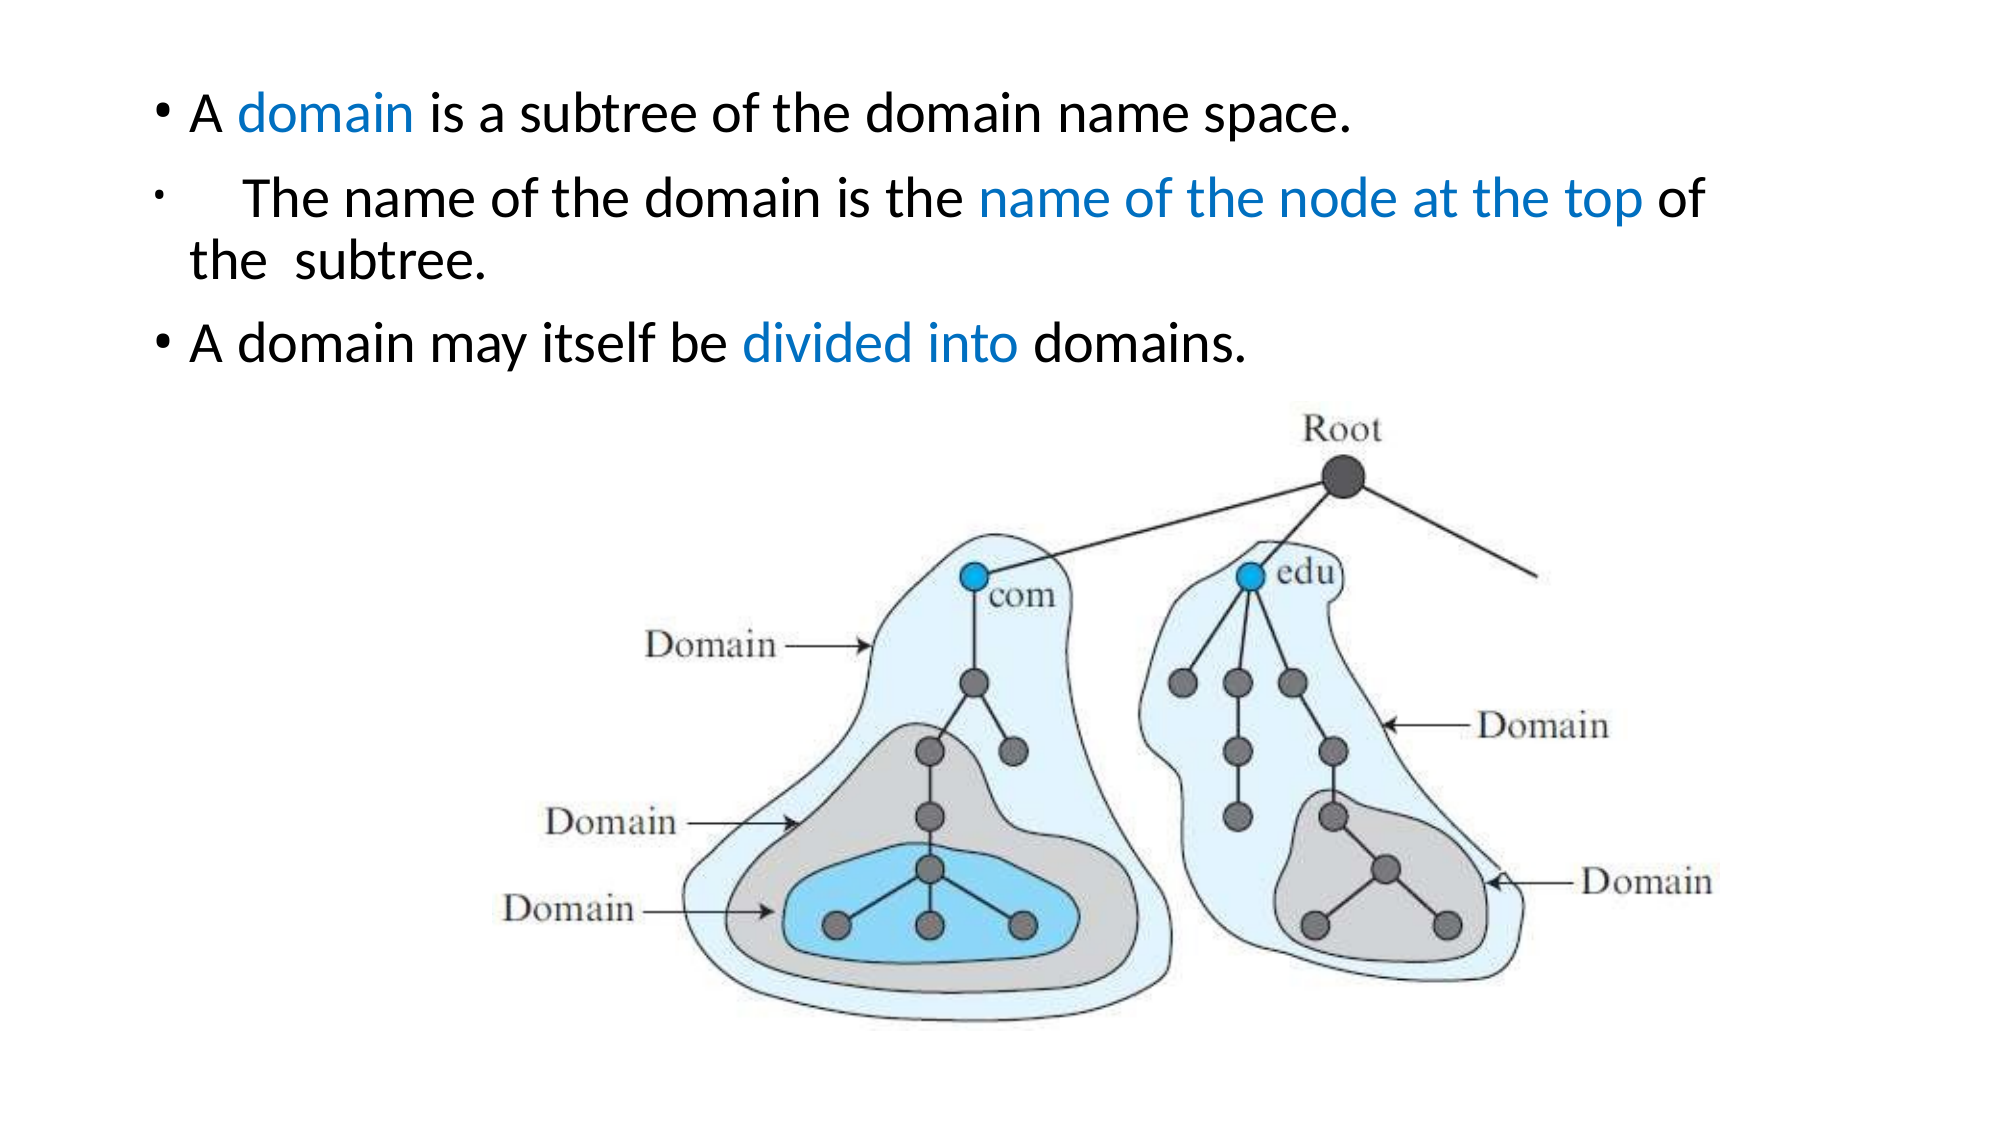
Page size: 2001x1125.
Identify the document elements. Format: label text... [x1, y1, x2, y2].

text_box A domain is a subtree of the domain name space. The name of the domain is the name of the node at the top of the subtree. A domain may itself be divided into domains. [150, 57, 1767, 375]
picture [492, 401, 1721, 1031]
